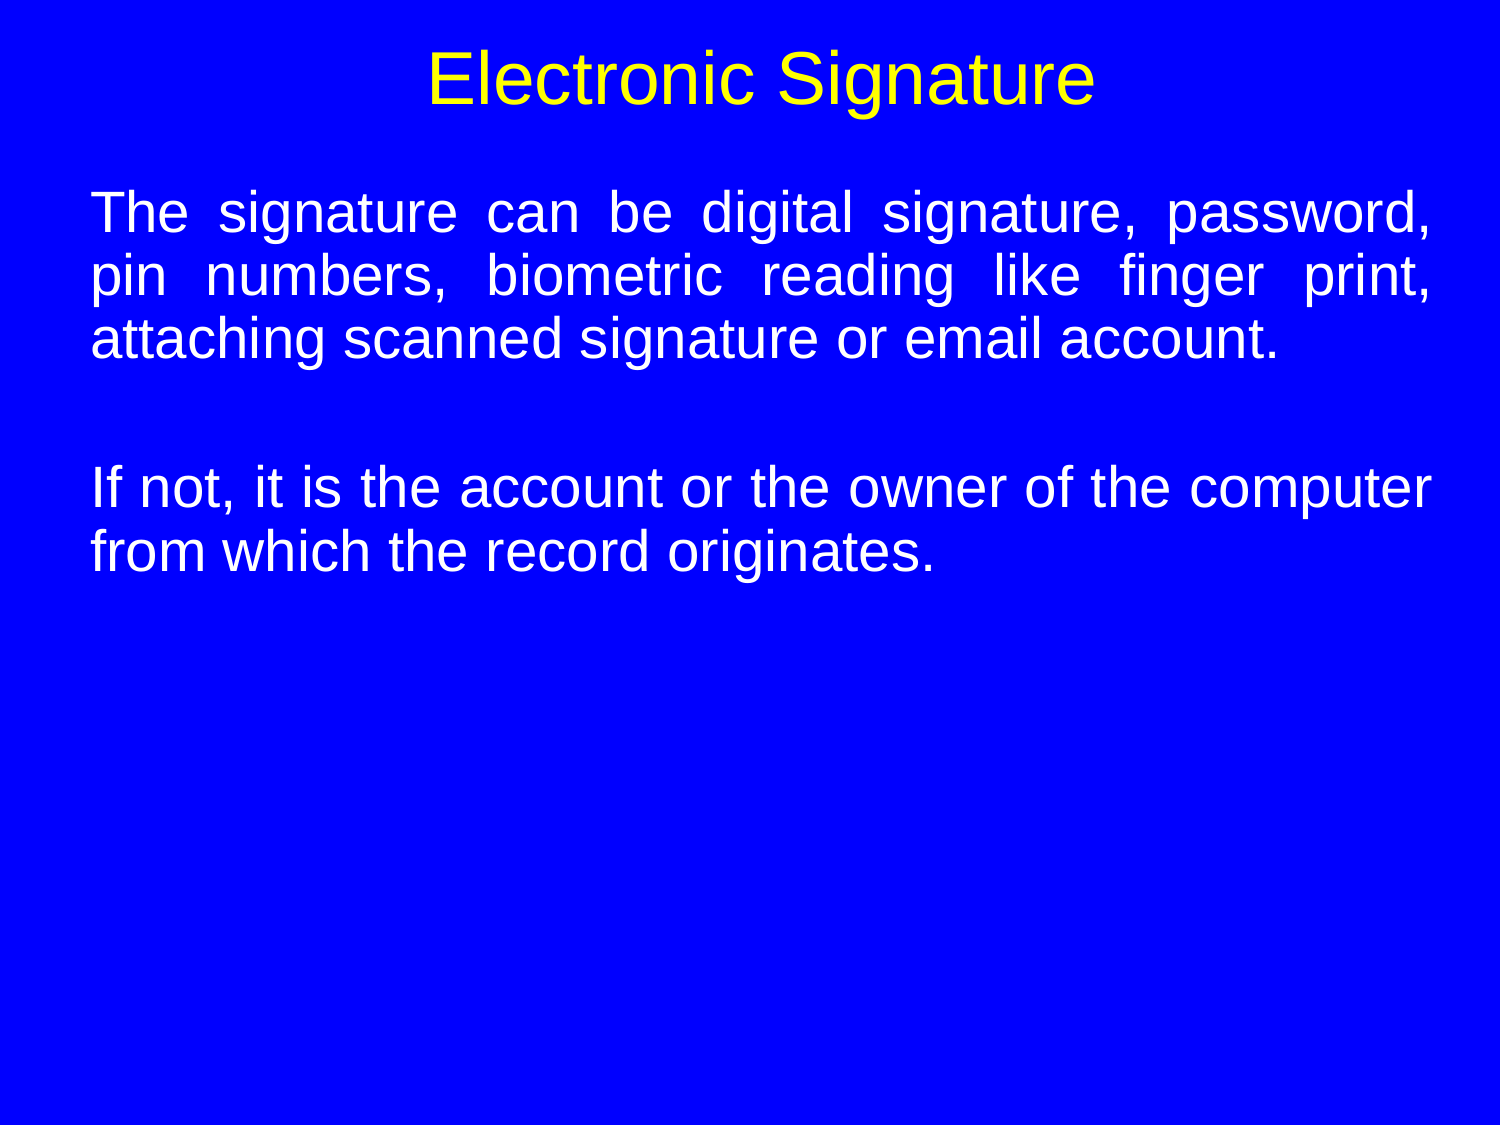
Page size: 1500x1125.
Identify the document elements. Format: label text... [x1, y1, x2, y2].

title Electronic Signature [112, 24, 1413, 125]
subtitle The signature can be digital signature, password, pin numbers, biometric reading like finger print, attaching scanned signature or email account. If not, it is the account or the owner of the computer from which the record originates. [75, 174, 1450, 1088]
